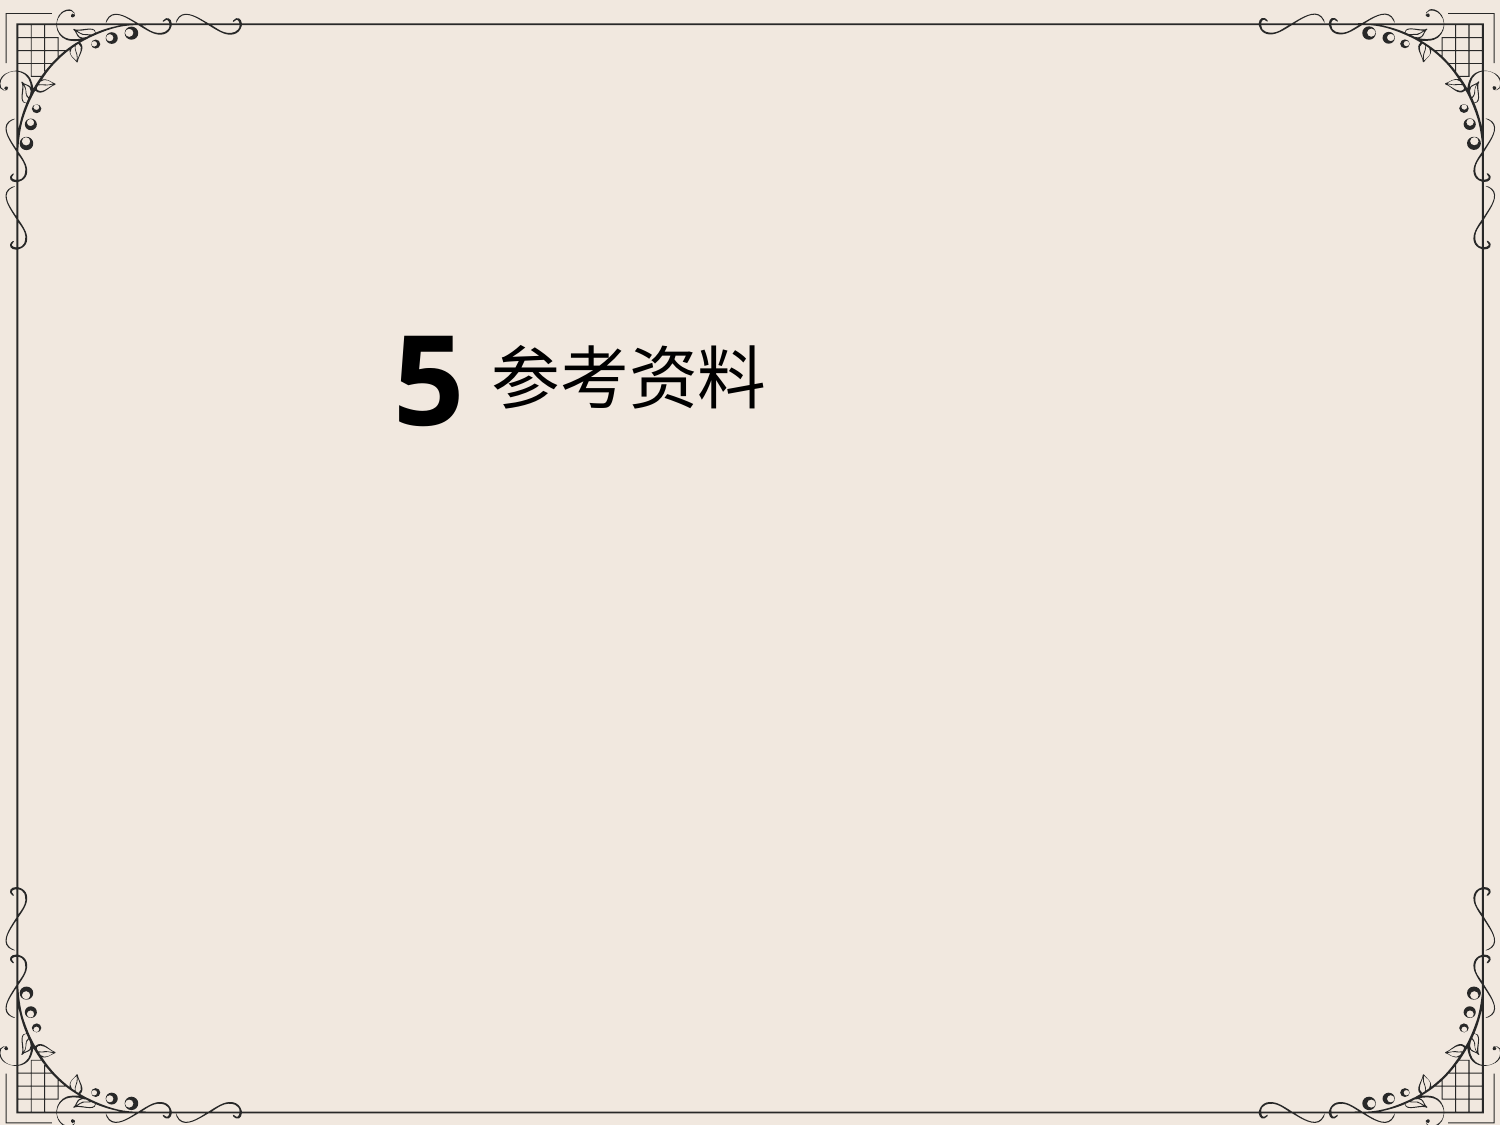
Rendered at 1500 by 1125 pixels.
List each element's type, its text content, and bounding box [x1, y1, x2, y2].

text_box 5 [379, 293, 481, 459]
text_box 参考资料 [476, 327, 782, 425]
